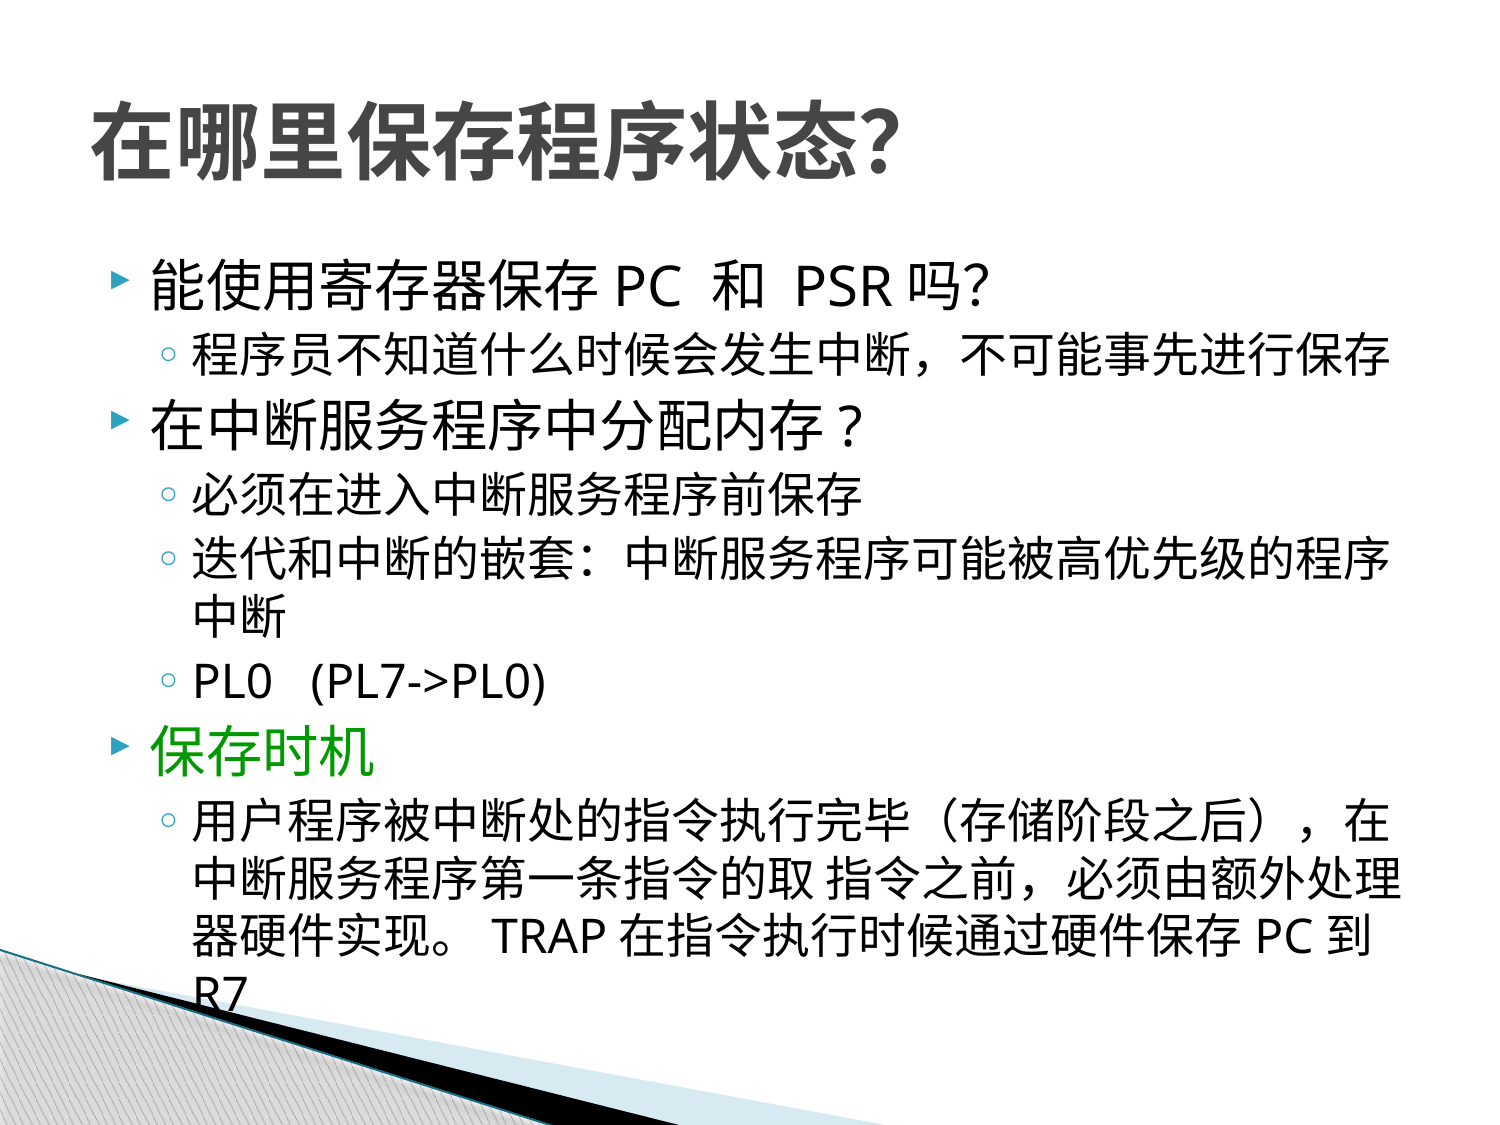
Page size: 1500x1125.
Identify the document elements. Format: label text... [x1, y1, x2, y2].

list 能使用寄存器保存PC 和 PSR吗？ 程序员不知道什么时候会发生中断，不可能事先进行保存 在中断服务程序中分配内存? 必须在进入中断服务程序前保存 迭代和中断的嵌套：中断服务程序可能被高优先级的程序中断 PL0 (PL7->PL0) 保存时机 用户程序被中断处的指令执行完毕（存储阶段之后），在中断服务程序第一条指令的取 指令之前，必须由额外处理器硬件实现。TRAP在指令执行时候通过硬件保存PC到R7 [75, 242, 1425, 986]
title 在哪里保存程序状态？ [75, 45, 1425, 233]
